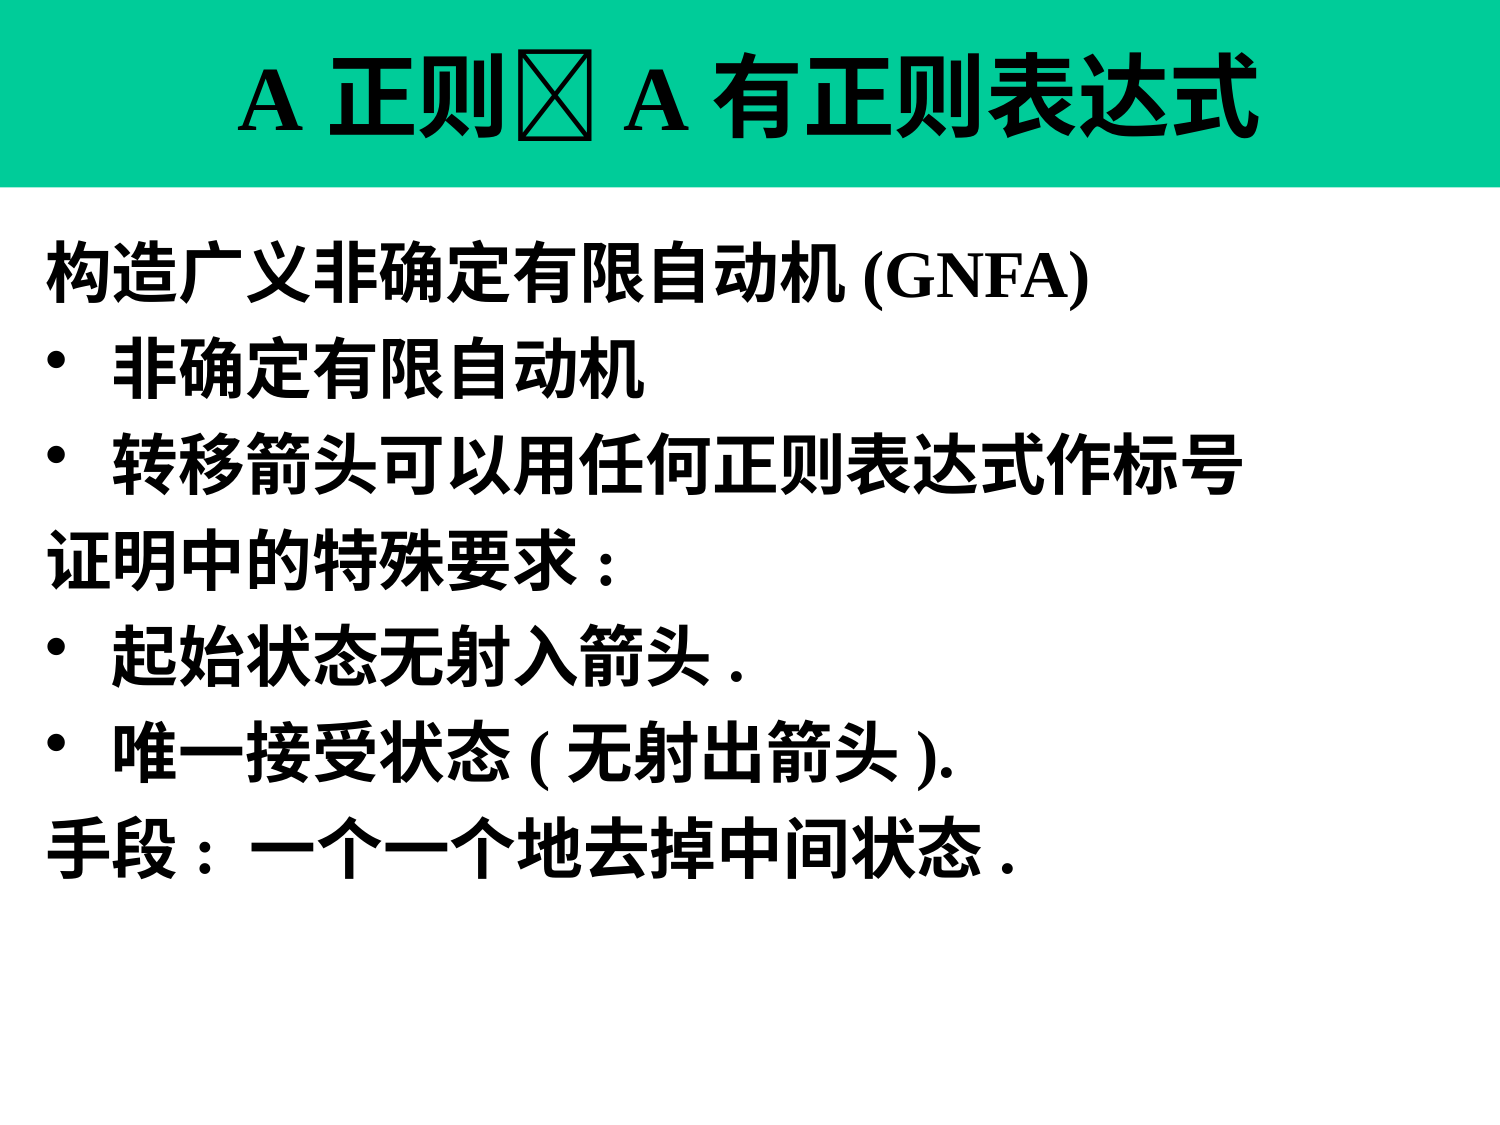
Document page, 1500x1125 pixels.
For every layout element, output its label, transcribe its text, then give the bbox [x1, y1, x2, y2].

text_box 构造广义非确定有限自动机(GNFA) 非确定有限自动机 转移箭头可以用任何正则表达式作标号 证明中的特殊要求: 起始状态无射入箭头. 唯一接受状态(无射出箭头). 手段: 一个一个地去掉中间状态. [30, 207, 1277, 895]
title A正则A有正则表达式 [0, 0, 1500, 188]
